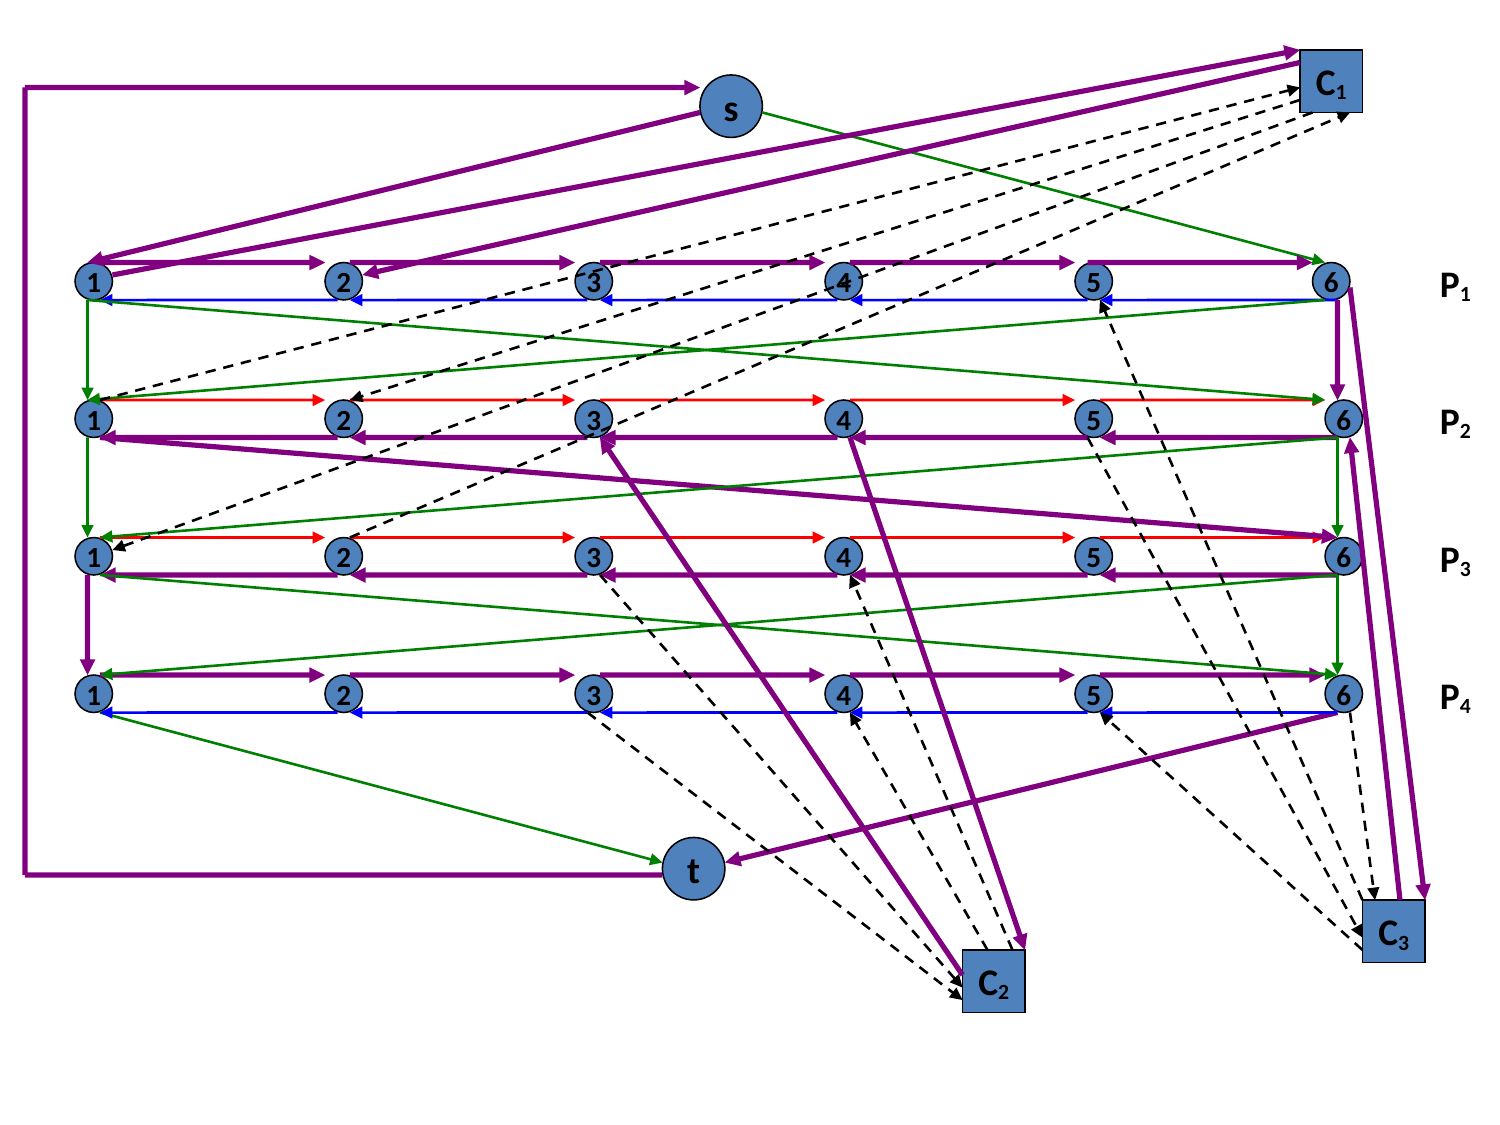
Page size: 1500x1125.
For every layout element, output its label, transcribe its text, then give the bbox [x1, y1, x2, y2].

text_box [668, 531, 826, 544]
text_box 6 [1325, 399, 1363, 438]
text_box [999, 256, 1075, 269]
text_box [849, 712, 862, 729]
text_box [1331, 438, 1344, 537]
text_box 1 [75, 675, 113, 713]
text_box [851, 431, 1087, 444]
text_box 2 [324, 262, 363, 300]
text_box [349, 568, 588, 582]
text_box [100, 293, 338, 301]
text_box [1367, 886, 1380, 901]
text_box [101, 393, 325, 407]
text_box [1312, 668, 1321, 673]
text_box [100, 438, 113, 444]
text_box [932, 668, 1075, 682]
text_box P2 [1424, 389, 1500, 451]
text_box t [662, 837, 725, 900]
text_box [851, 568, 896, 582]
text_box [349, 706, 587, 719]
text_box [81, 301, 94, 399]
text_box [1099, 299, 1111, 319]
text_box 5 [1074, 537, 1113, 576]
text_box [362, 263, 416, 279]
text_box [1205, 536, 1324, 544]
text_box [849, 293, 908, 307]
text_box P1 [1424, 252, 1500, 313]
text_box [349, 293, 588, 307]
text_box [180, 46, 1300, 262]
text_box [1334, 111, 1351, 124]
text_box [1101, 706, 1238, 715]
text_box [1200, 526, 1338, 543]
text_box [949, 974, 963, 988]
text_box [1213, 664, 1338, 681]
text_box [1345, 437, 1401, 901]
text_box [1351, 923, 1363, 938]
text_box 5 [1074, 263, 1113, 300]
text_box [149, 531, 325, 544]
text_box [349, 668, 575, 682]
text_box C3 [1362, 899, 1425, 963]
text_box [87, 112, 701, 266]
text_box [103, 302, 113, 307]
text_box 5 [1074, 399, 1113, 438]
text_box 4 [825, 537, 863, 576]
text_box 1 [75, 263, 113, 300]
text_box [1100, 293, 1323, 307]
text_box 6 [1325, 537, 1363, 576]
text_box [1124, 209, 1325, 266]
text_box [601, 568, 692, 582]
text_box [81, 437, 94, 538]
text_box [99, 530, 158, 543]
text_box [113, 668, 325, 682]
text_box [788, 256, 826, 269]
text_box [1331, 299, 1344, 400]
text_box 4 [825, 399, 863, 438]
text_box [102, 568, 338, 576]
text_box [113, 715, 663, 866]
text_box [81, 574, 94, 676]
text_box [1087, 256, 1313, 269]
text_box [99, 630, 648, 681]
text_box 3 [575, 537, 613, 576]
text_box 3 [575, 675, 613, 713]
text_box C1 [1299, 49, 1363, 113]
text_box 5 [1074, 675, 1113, 713]
text_box [525, 393, 575, 407]
text_box [24, 81, 700, 94]
text_box [600, 293, 797, 307]
text_box P4 [1424, 664, 1500, 726]
text_box 6 [1325, 675, 1363, 713]
text_box [724, 852, 769, 866]
text_box [1331, 576, 1344, 675]
text_box [112, 539, 130, 552]
text_box [885, 531, 1075, 544]
text_box 4 [825, 675, 863, 713]
text_box [87, 392, 103, 406]
text_box 6 [1312, 262, 1351, 299]
text_box [1349, 287, 1430, 901]
text_box [349, 431, 419, 444]
text_box [1265, 674, 1324, 682]
text_box 2 [324, 399, 363, 438]
text_box [1138, 384, 1325, 406]
text_box [349, 256, 575, 269]
text_box [349, 390, 366, 403]
text_box 2 [324, 675, 363, 713]
text_box [101, 576, 113, 582]
text_box [849, 574, 861, 593]
text_box [352, 531, 575, 544]
text_box [761, 668, 826, 682]
text_box [851, 706, 909, 719]
text_box 3 [575, 399, 613, 438]
text_box 3 [575, 262, 613, 300]
text_box [600, 439, 963, 976]
text_box C2 [962, 949, 1025, 1013]
text_box [1285, 84, 1300, 97]
text_box [849, 393, 1075, 407]
text_box 4 [825, 262, 863, 300]
text_box [948, 987, 963, 1000]
text_box [99, 256, 325, 269]
text_box [101, 431, 338, 438]
text_box s [699, 74, 763, 138]
text_box [600, 431, 838, 444]
text_box 2 [324, 537, 363, 576]
text_box 1 [75, 537, 113, 576]
text_box [99, 706, 338, 719]
text_box P3 [1424, 527, 1500, 588]
text_box [849, 437, 1027, 950]
text_box [600, 706, 720, 719]
text_box [1099, 431, 1159, 444]
text_box [1099, 568, 1163, 582]
text_box [1099, 712, 1115, 726]
text_box [674, 393, 826, 407]
text_box 1 [75, 401, 113, 438]
